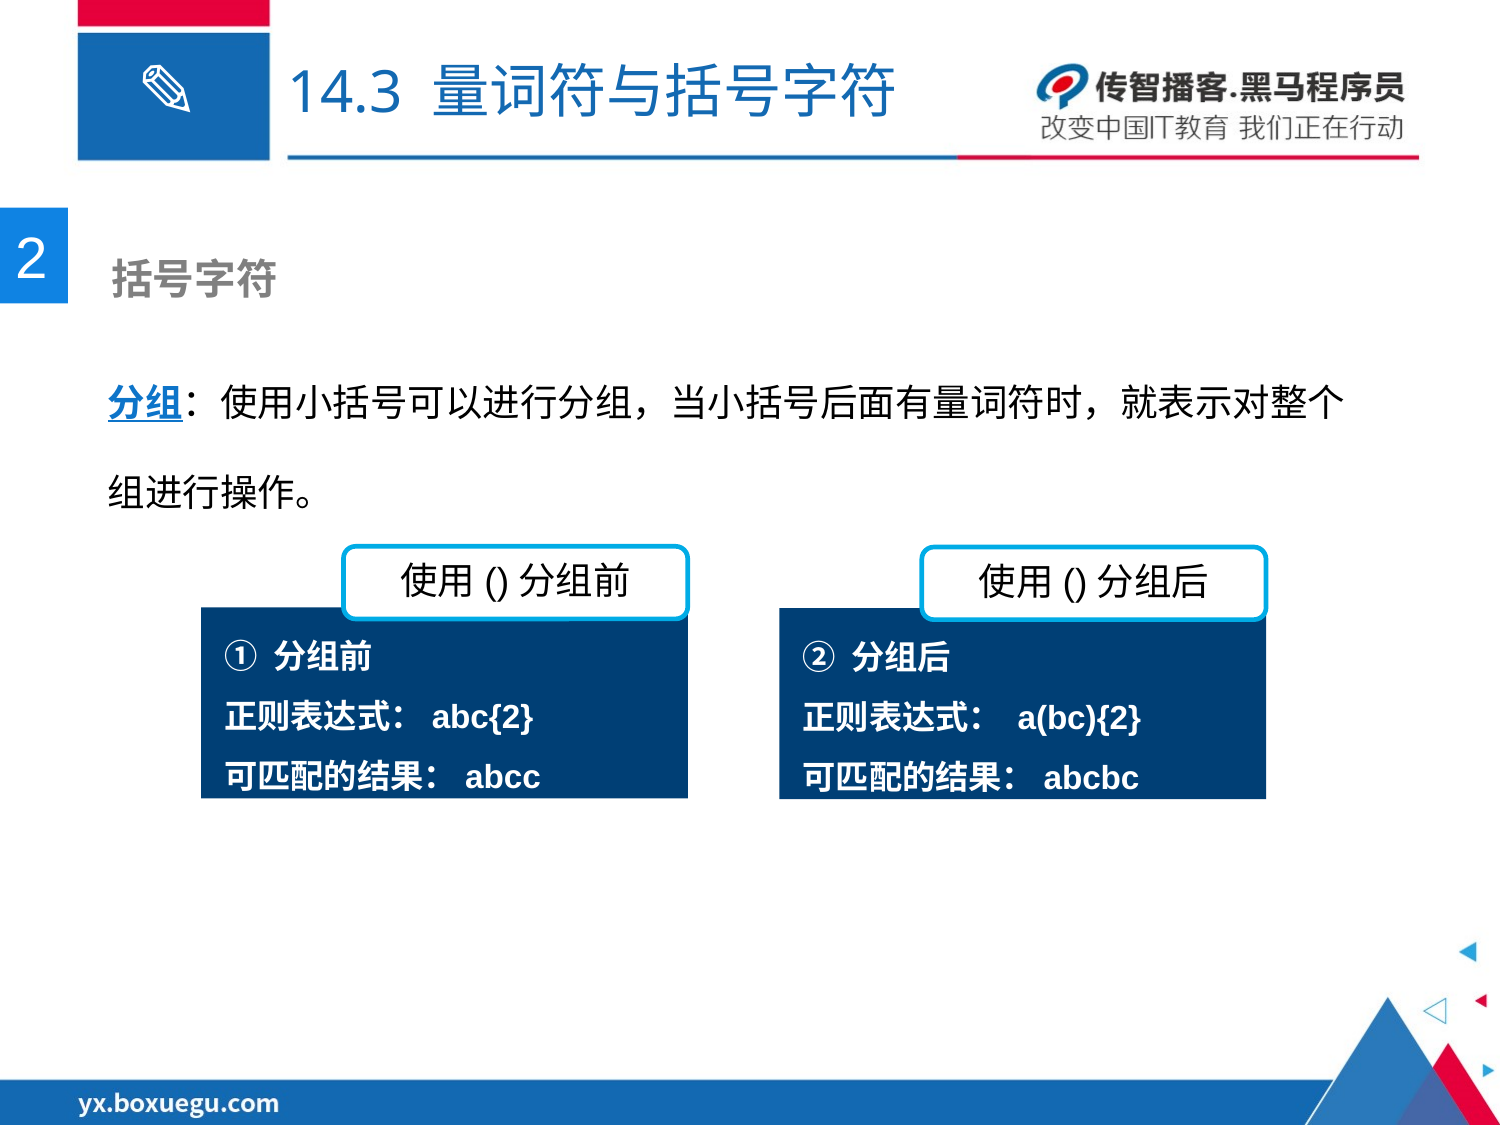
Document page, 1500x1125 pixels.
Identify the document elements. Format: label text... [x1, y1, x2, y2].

text_box 括号字符 [71, 245, 843, 310]
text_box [779, 607, 1267, 800]
text_box 分组：使用小括号可以进行分组，当小括号后面有量词符时，就表示对整个组进行操作。 [93, 326, 1391, 522]
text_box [200, 607, 689, 799]
text_box 使用()分组前 [343, 546, 688, 606]
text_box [0, 207, 69, 304]
text_box 使用()分组后 [921, 547, 1267, 607]
title 14.3 量词符与括号字符 [272, 25, 1047, 153]
picture [0, 1, 1500, 1125]
